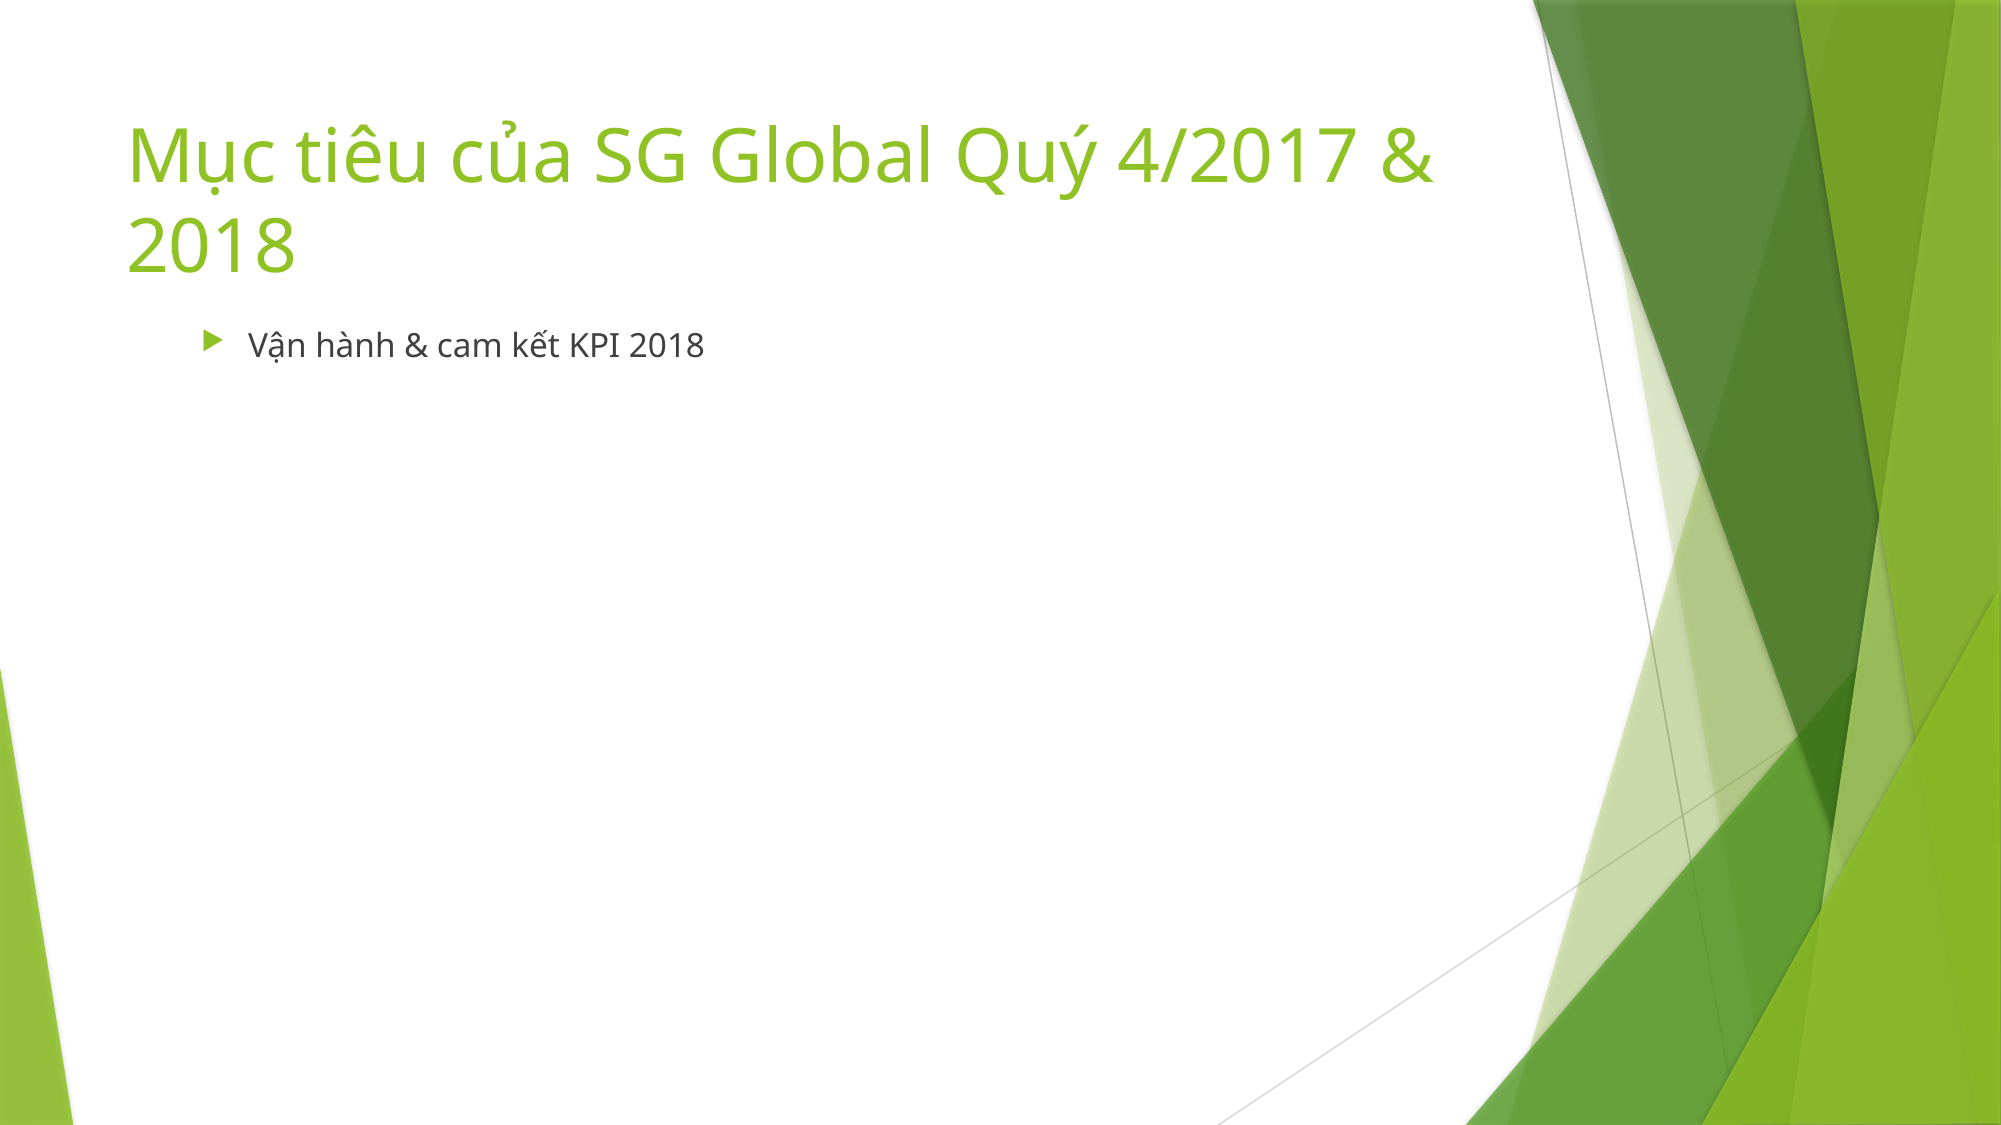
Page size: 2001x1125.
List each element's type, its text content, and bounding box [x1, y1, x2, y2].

title Mục tiêu của SG Global Quý 4/2017 & 2018 [111, 99, 1522, 316]
list Vận hành & cam kết KPI 2018 [111, 316, 1522, 991]
